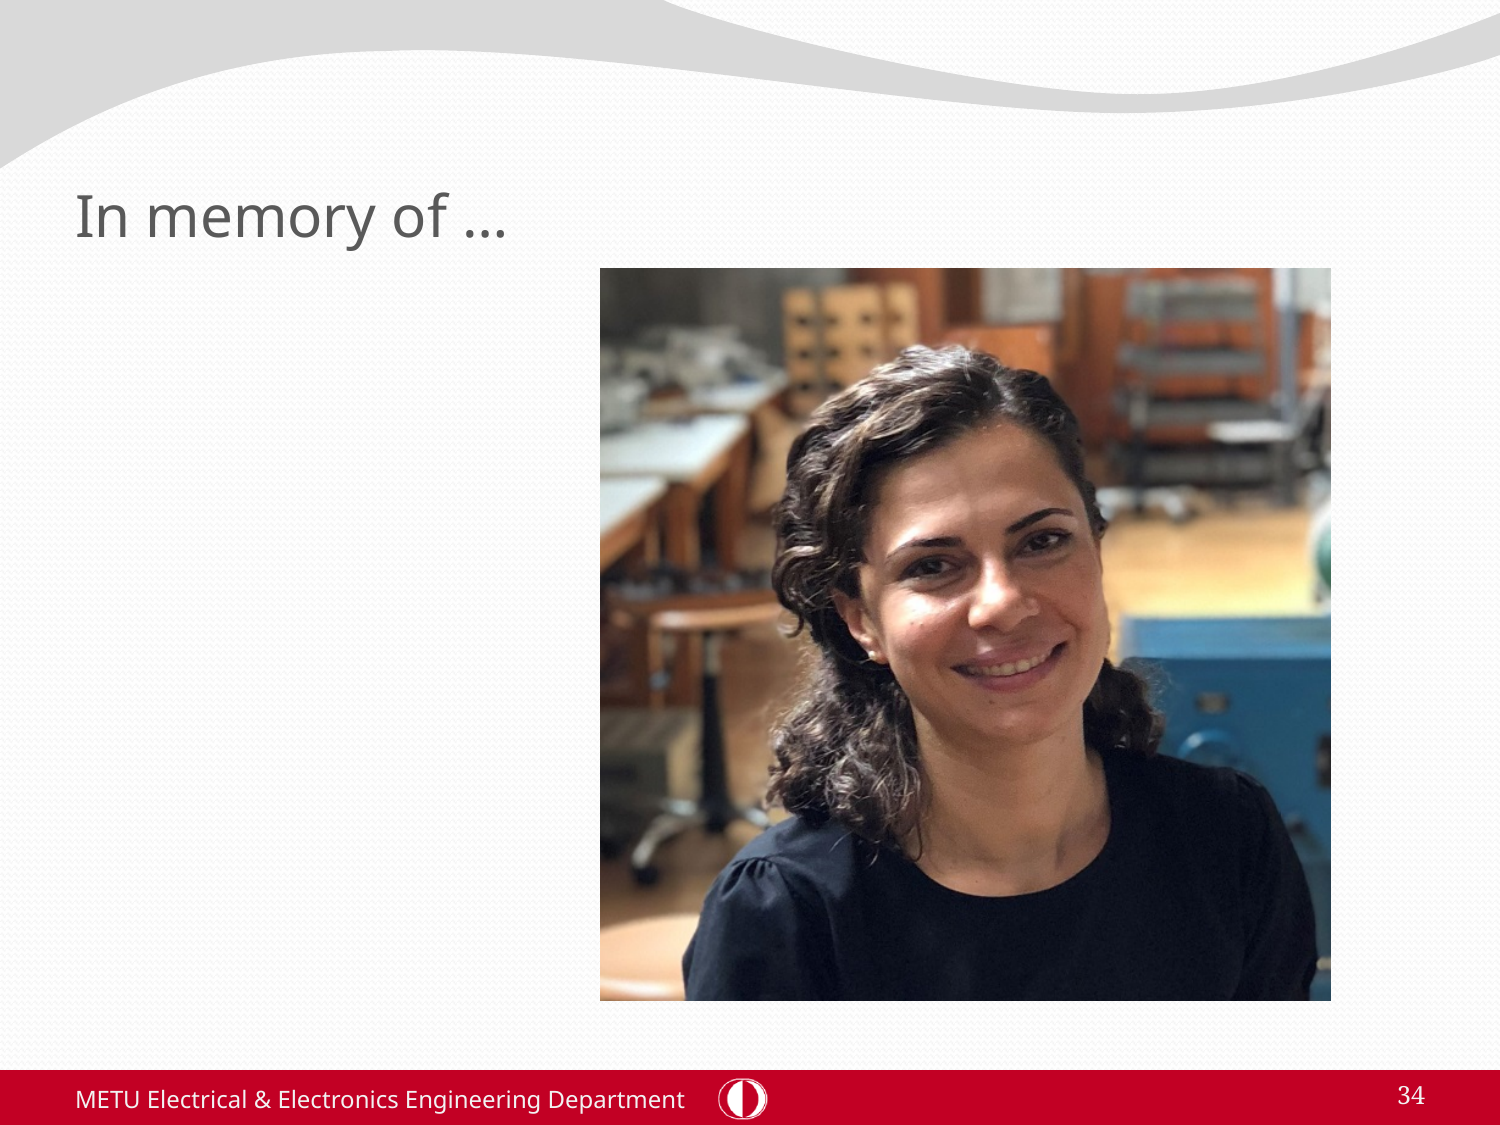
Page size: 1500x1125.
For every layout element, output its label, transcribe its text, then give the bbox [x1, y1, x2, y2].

picture [713, 1078, 781, 1122]
title In memory of … [75, 61, 1425, 249]
slide_number 34 [1330, 1070, 1425, 1114]
slide_number METU Electrical & Electronics Engineering Department [75, 1070, 732, 1114]
picture [600, 268, 1331, 1001]
